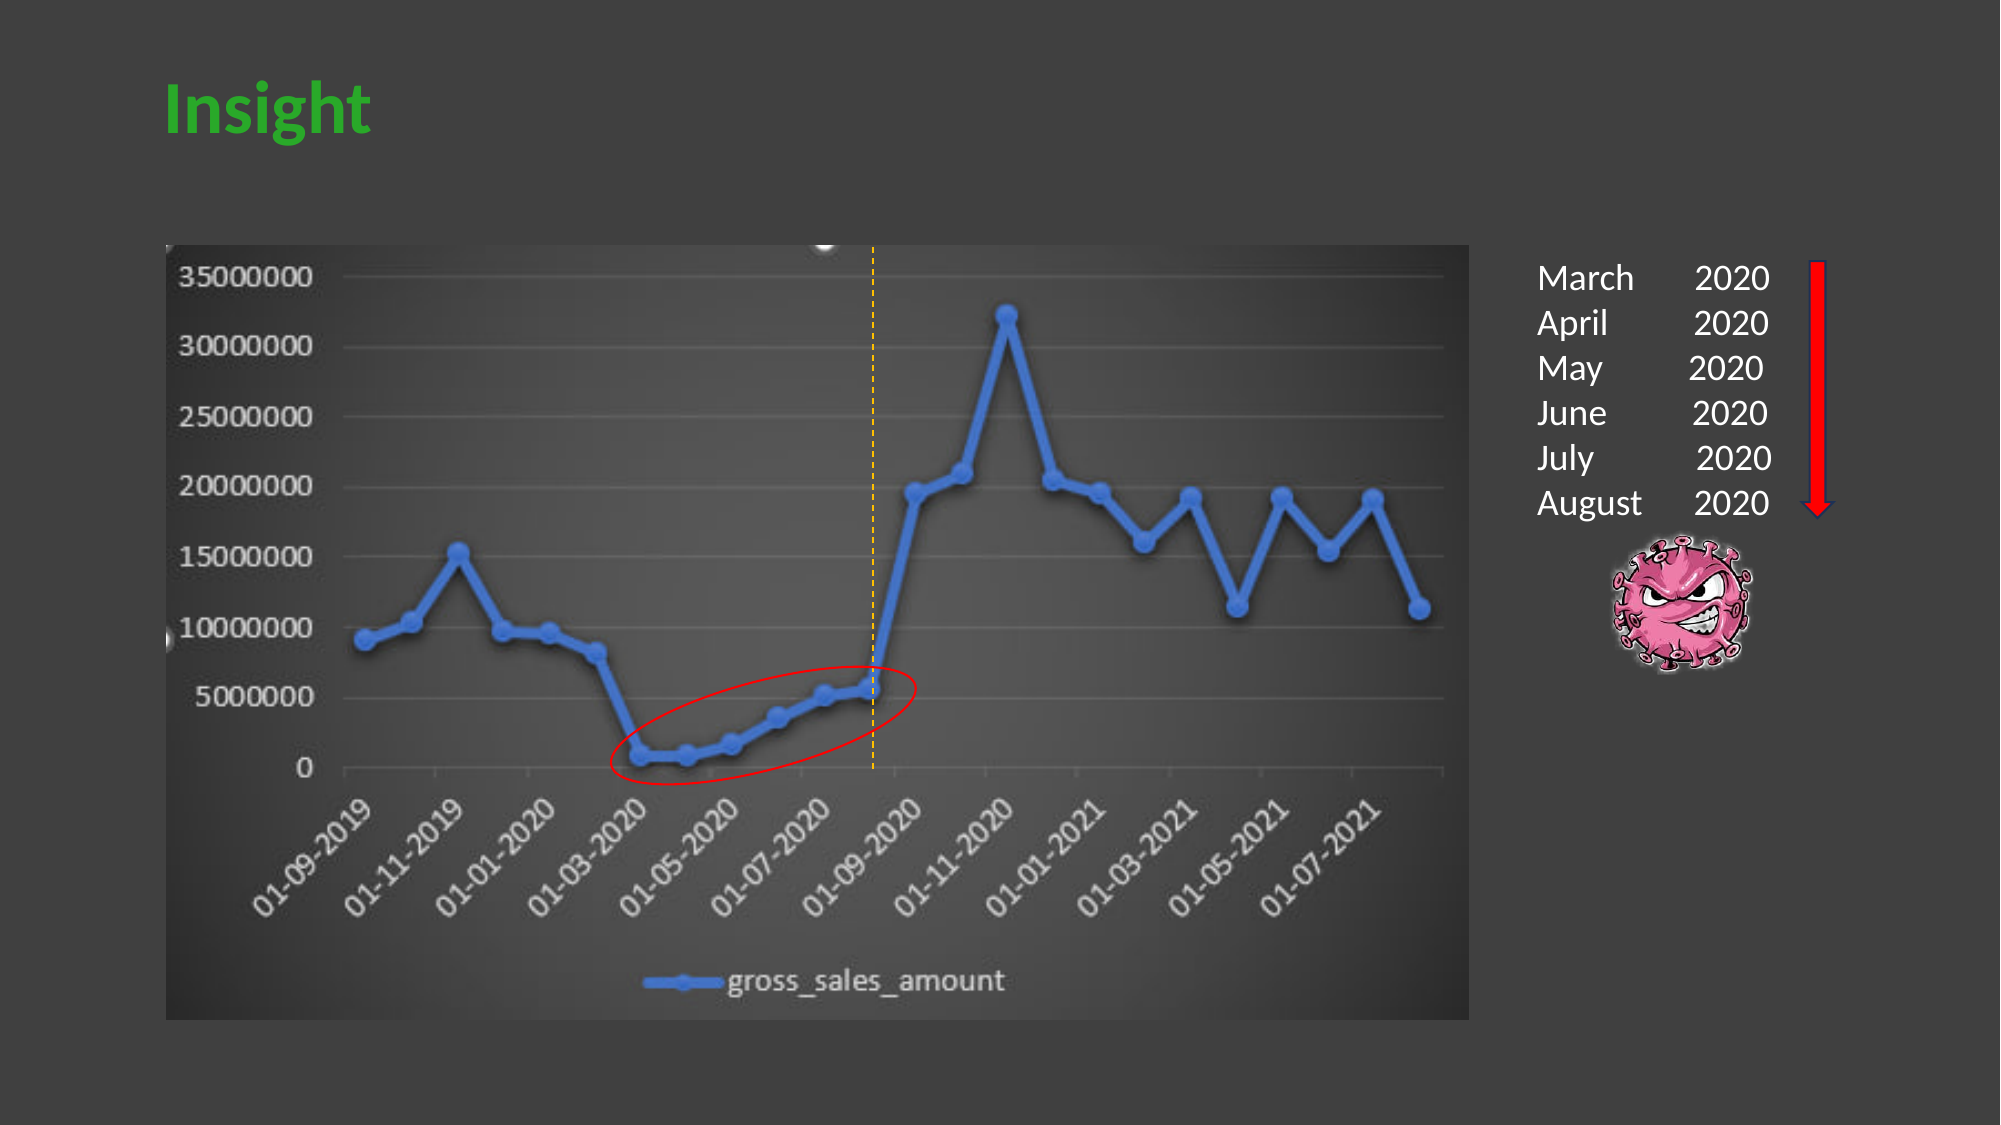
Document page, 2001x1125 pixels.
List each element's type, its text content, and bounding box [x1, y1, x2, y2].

text_box March 2020 April 2020 May 2020 June 2020 July 2020 August 2020 [1522, 245, 1802, 531]
text_box [1799, 260, 1837, 520]
picture [1597, 517, 1766, 687]
text_box Insight [137, 51, 426, 201]
picture [166, 245, 1469, 1020]
